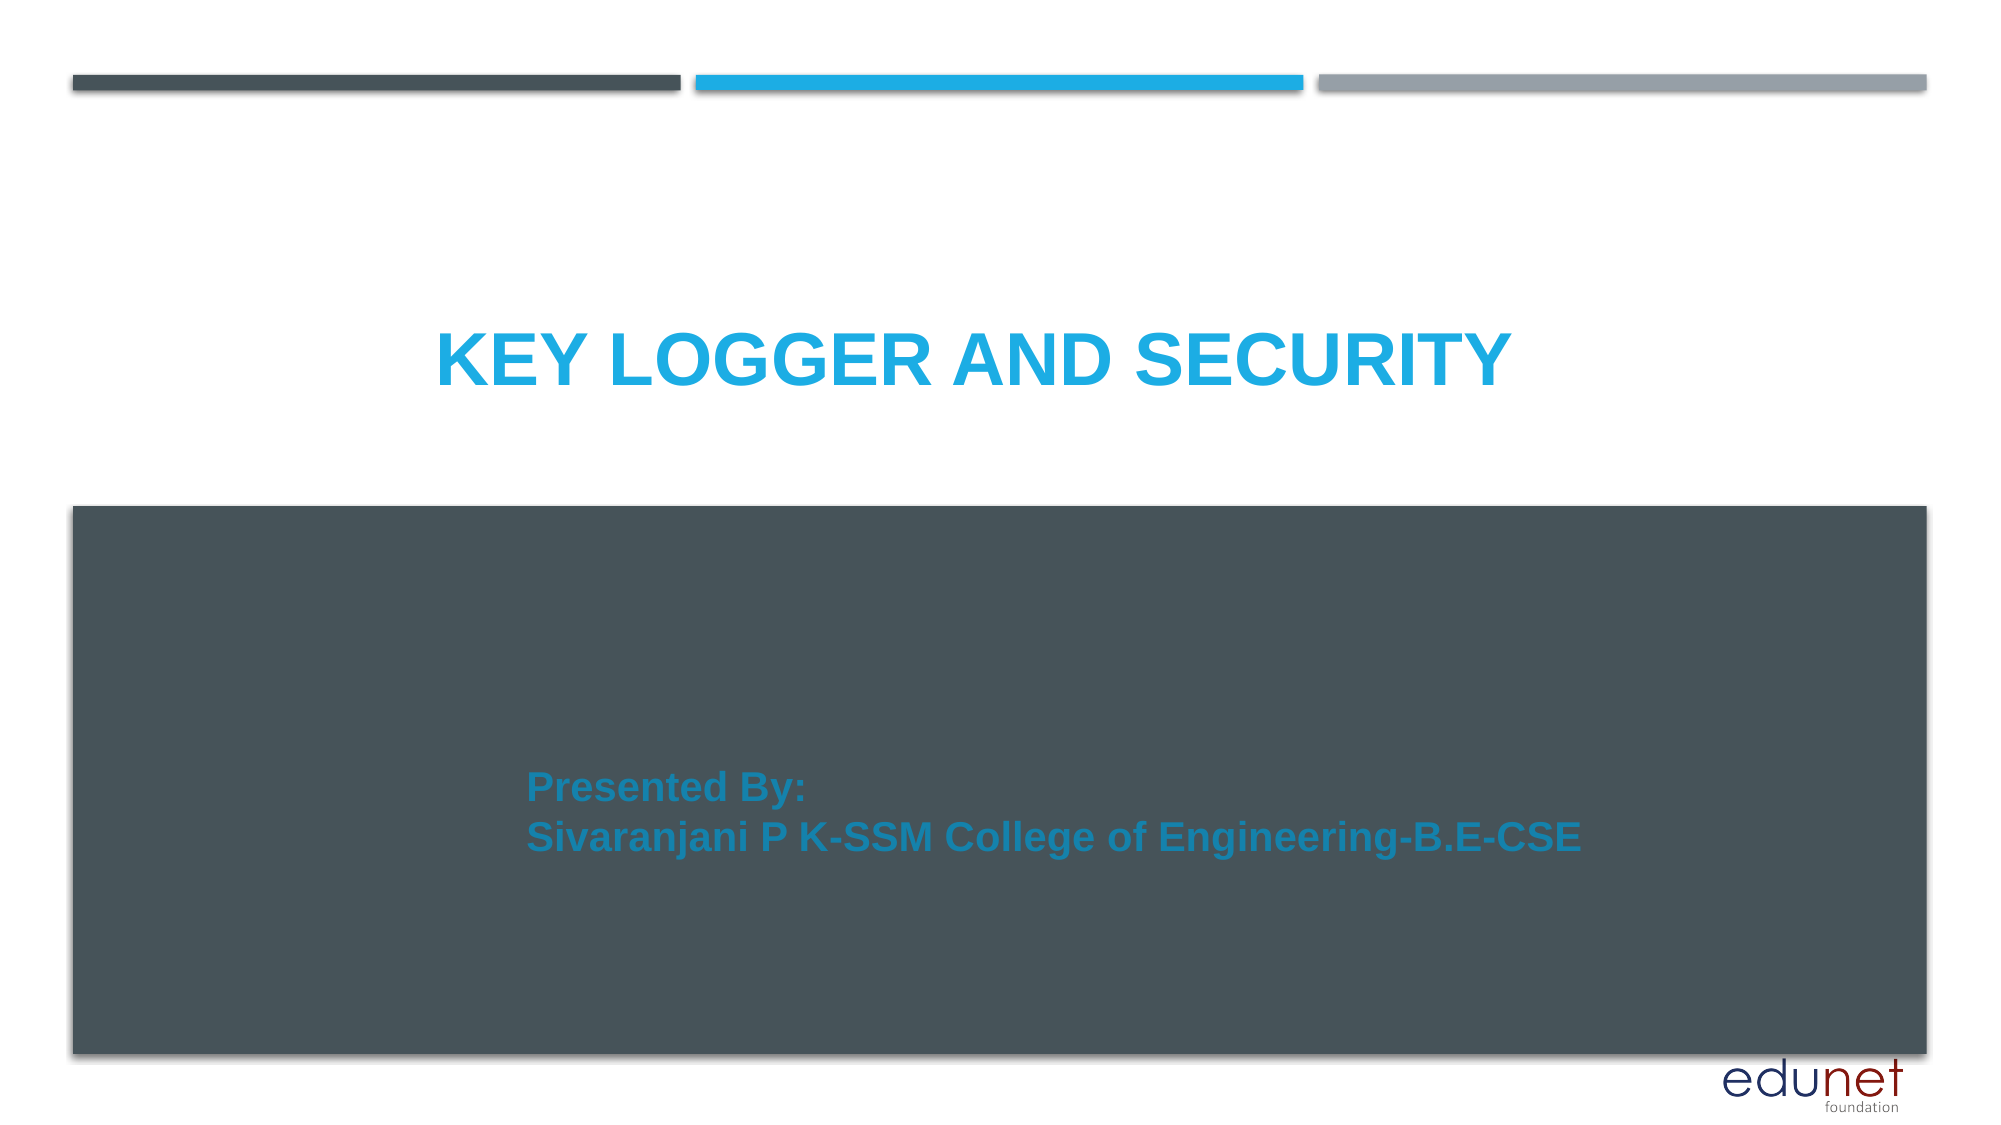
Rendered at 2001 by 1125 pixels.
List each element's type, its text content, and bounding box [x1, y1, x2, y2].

title KEY LOGGER AND SECURITY [224, 248, 1725, 409]
text_box Presented By: Sivaranjani P K-SSM College of Engineering-B.E-CSE [511, 752, 1821, 868]
picture [1719, 1056, 1905, 1116]
